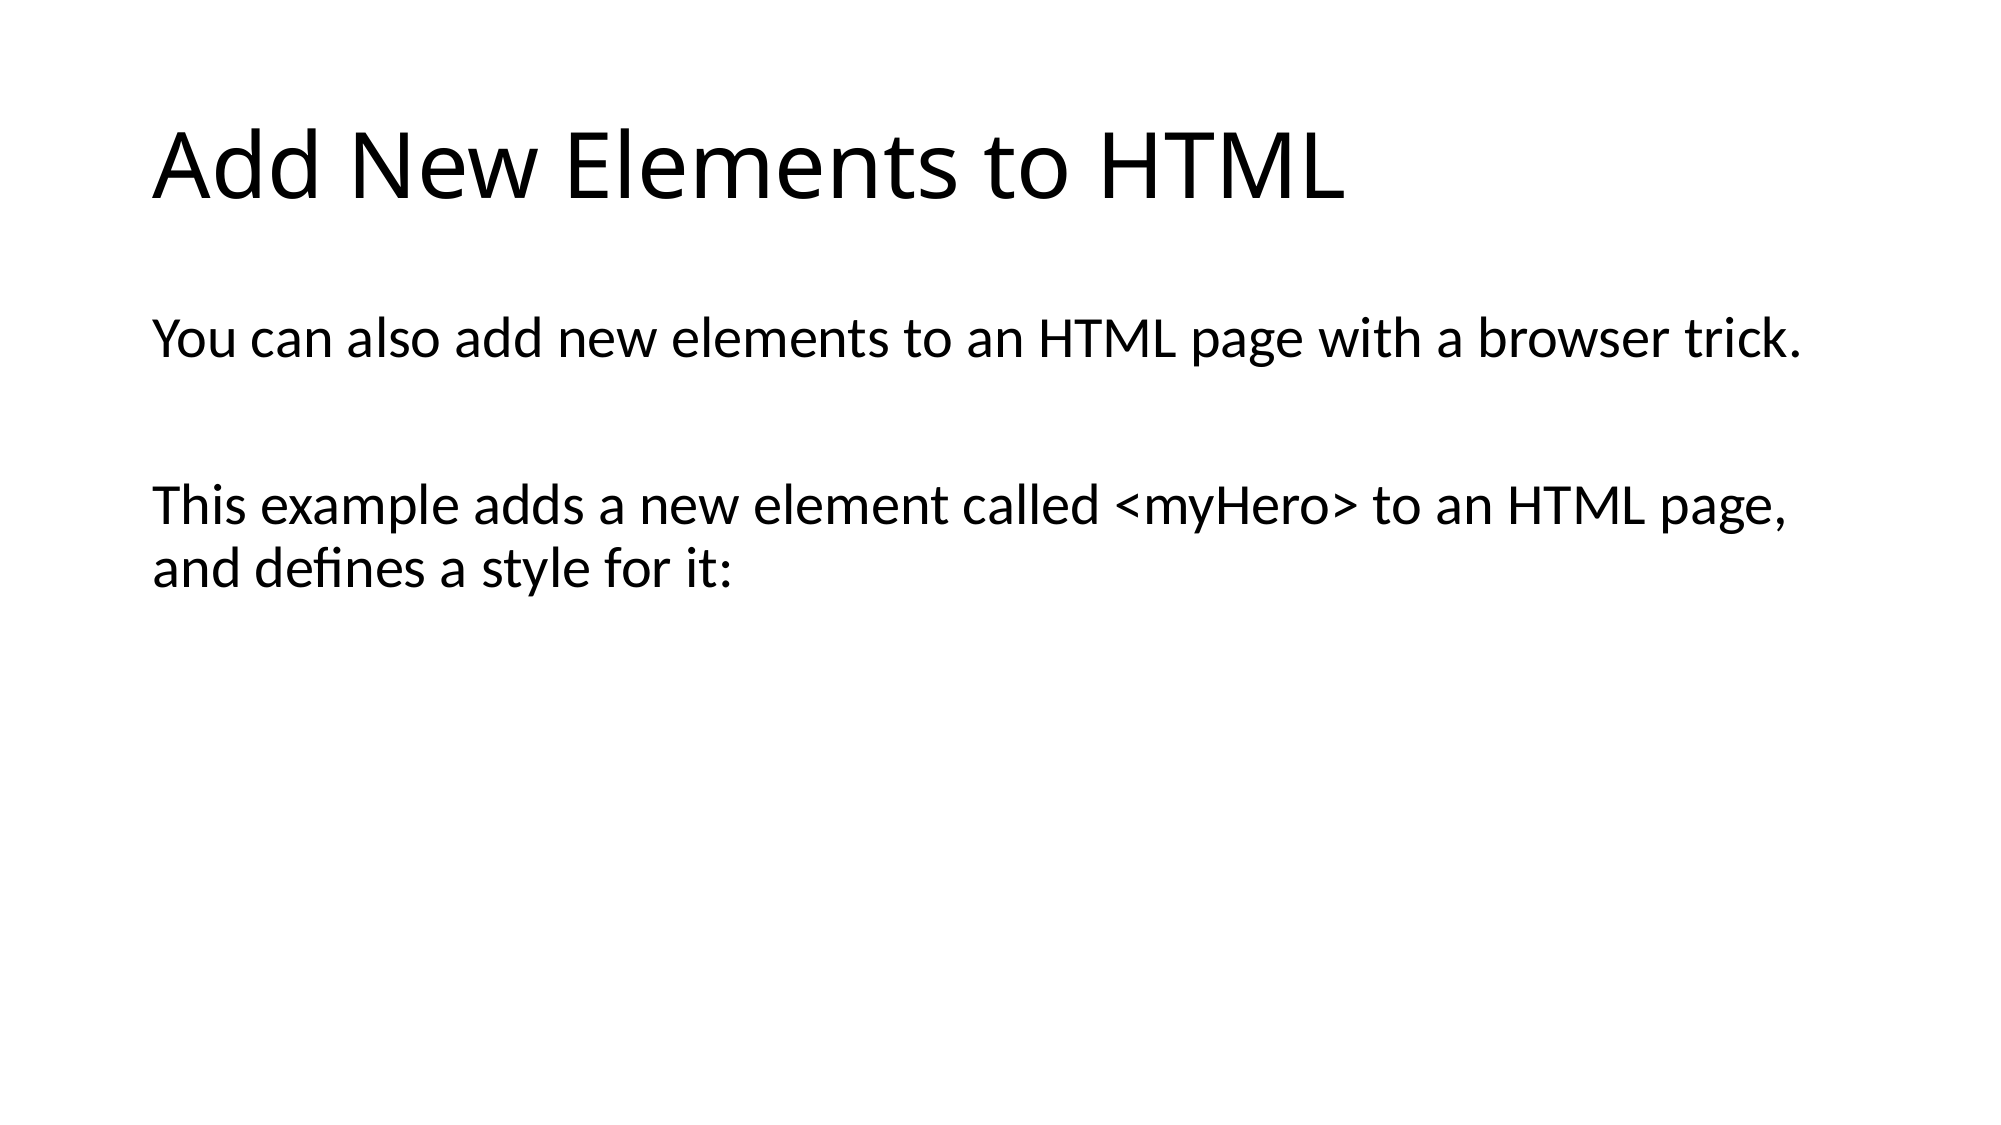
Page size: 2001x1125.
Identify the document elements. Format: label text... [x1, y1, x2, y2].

list You can also add new elements to an HTML page with a browser trick. This example adds a new element called <myHero> to an HTML page, and defines a style for it: [137, 299, 1863, 675]
title Add New Elements to HTML [137, 59, 1863, 278]
